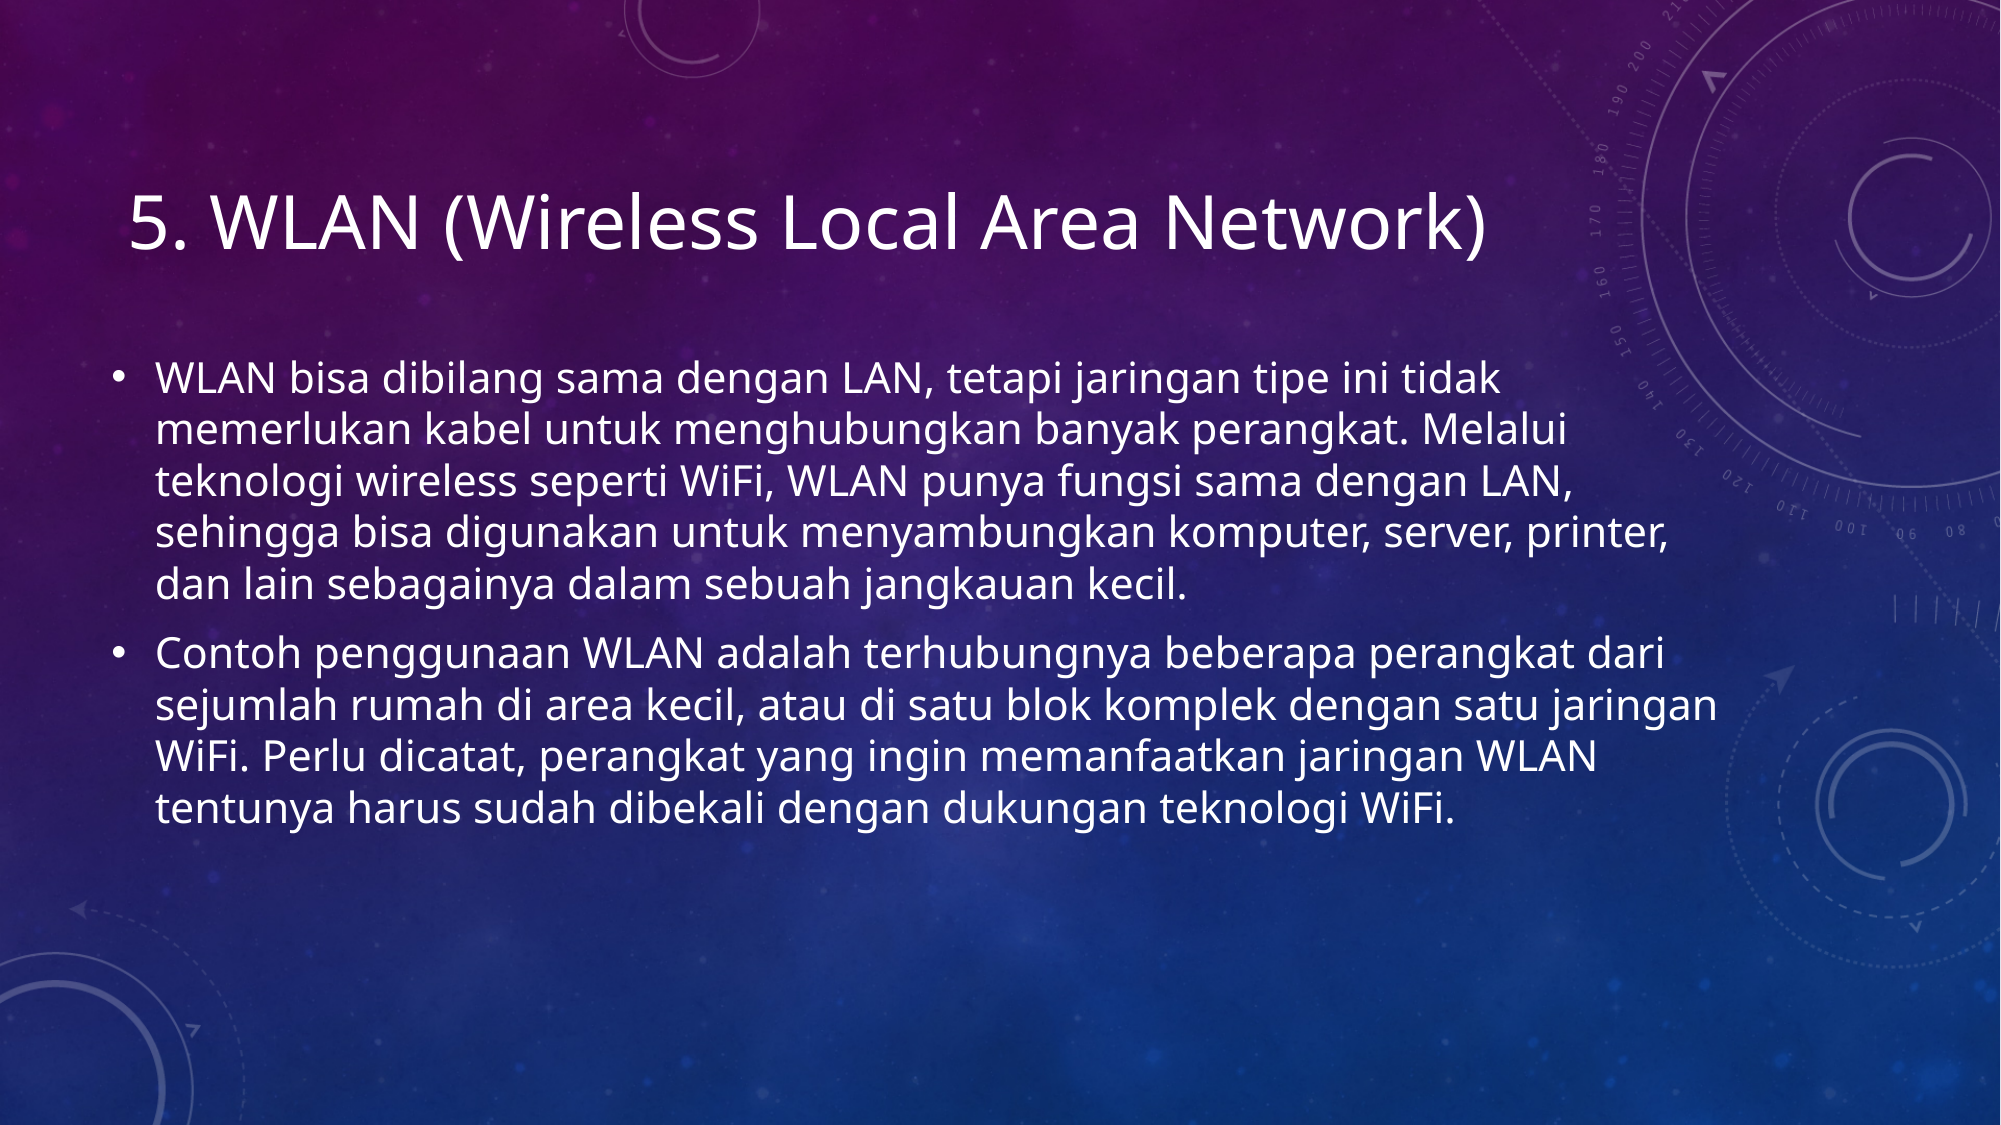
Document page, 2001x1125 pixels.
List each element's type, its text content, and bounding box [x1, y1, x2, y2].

list WLAN bisa dibilang sama dengan LAN, tetapi jaringan tipe ini tidak memerlukan kabel untuk menghubungkan banyak perangkat. Melalui teknologi wireless seperti WiFi, WLAN punya fungsi sama dengan LAN, sehingga bisa digunakan untuk menyambungkan komputer, server, printer, dan lain sebagainya dalam sebuah jangkauan kecil. Contoh penggunaan WLAN adalah terhubungnya beberapa perangkat dari sejumlah rumah di area kecil, atau di satu blok komplek dengan satu jaringan WiFi. Perlu dicatat, perangkat yang ingin memanfaatkan jaringan WLAN tentunya harus sudah dibekali dengan dukungan teknologi WiFi. [96, 338, 1759, 844]
title 5. Wlan (Wireless Local Area Network) [112, 99, 1775, 339]
picture [0, 0, 2001, 1125]
